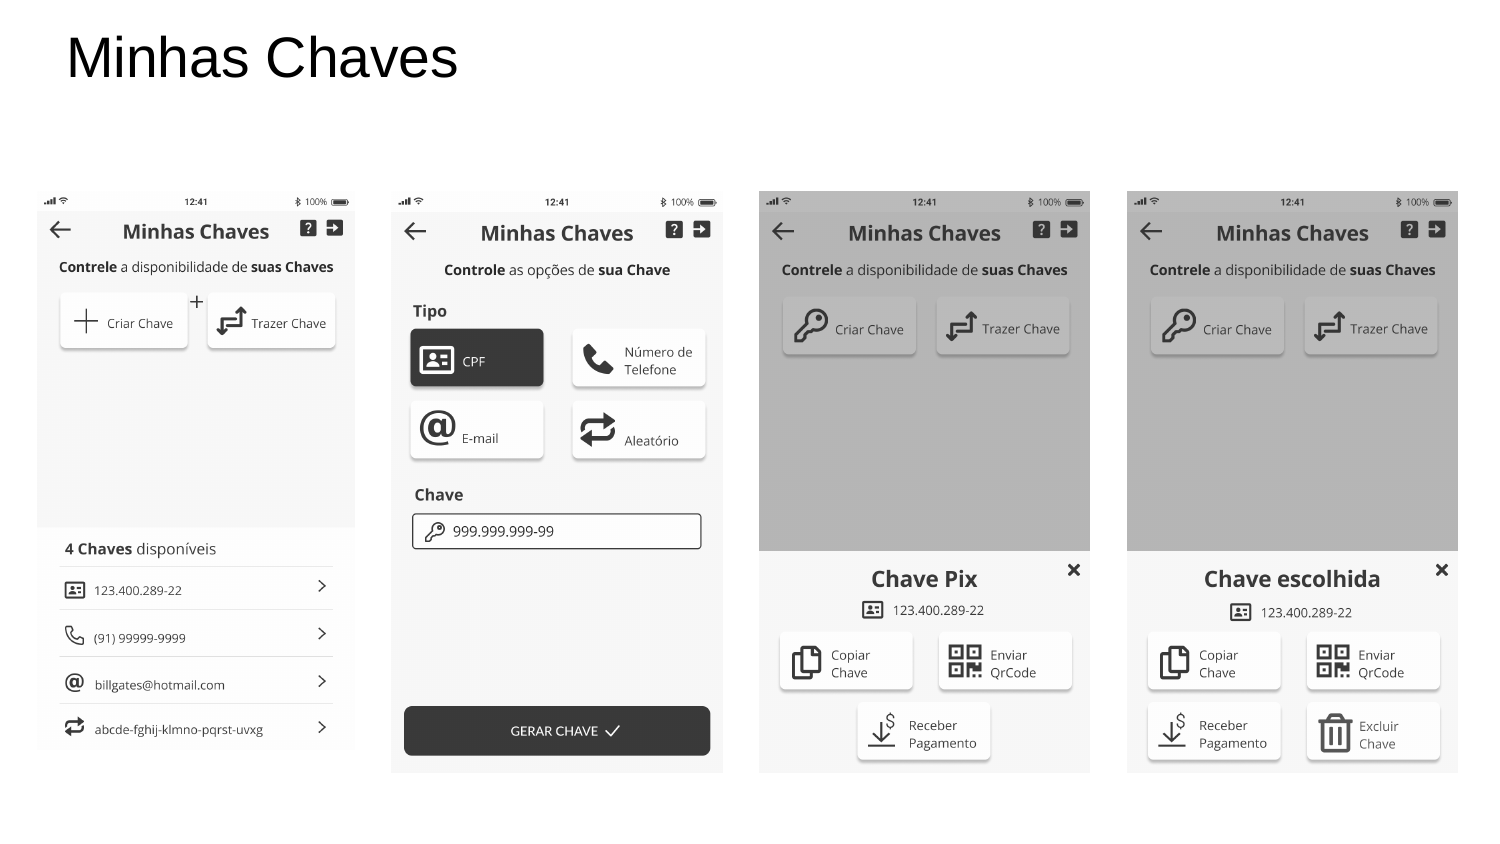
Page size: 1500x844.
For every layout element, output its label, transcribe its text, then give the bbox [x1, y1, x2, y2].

picture [1126, 191, 1458, 773]
picture [759, 191, 1090, 773]
picture [391, 191, 723, 773]
title Minhas Chaves [51, 10, 1449, 105]
picture [36, 191, 355, 751]
